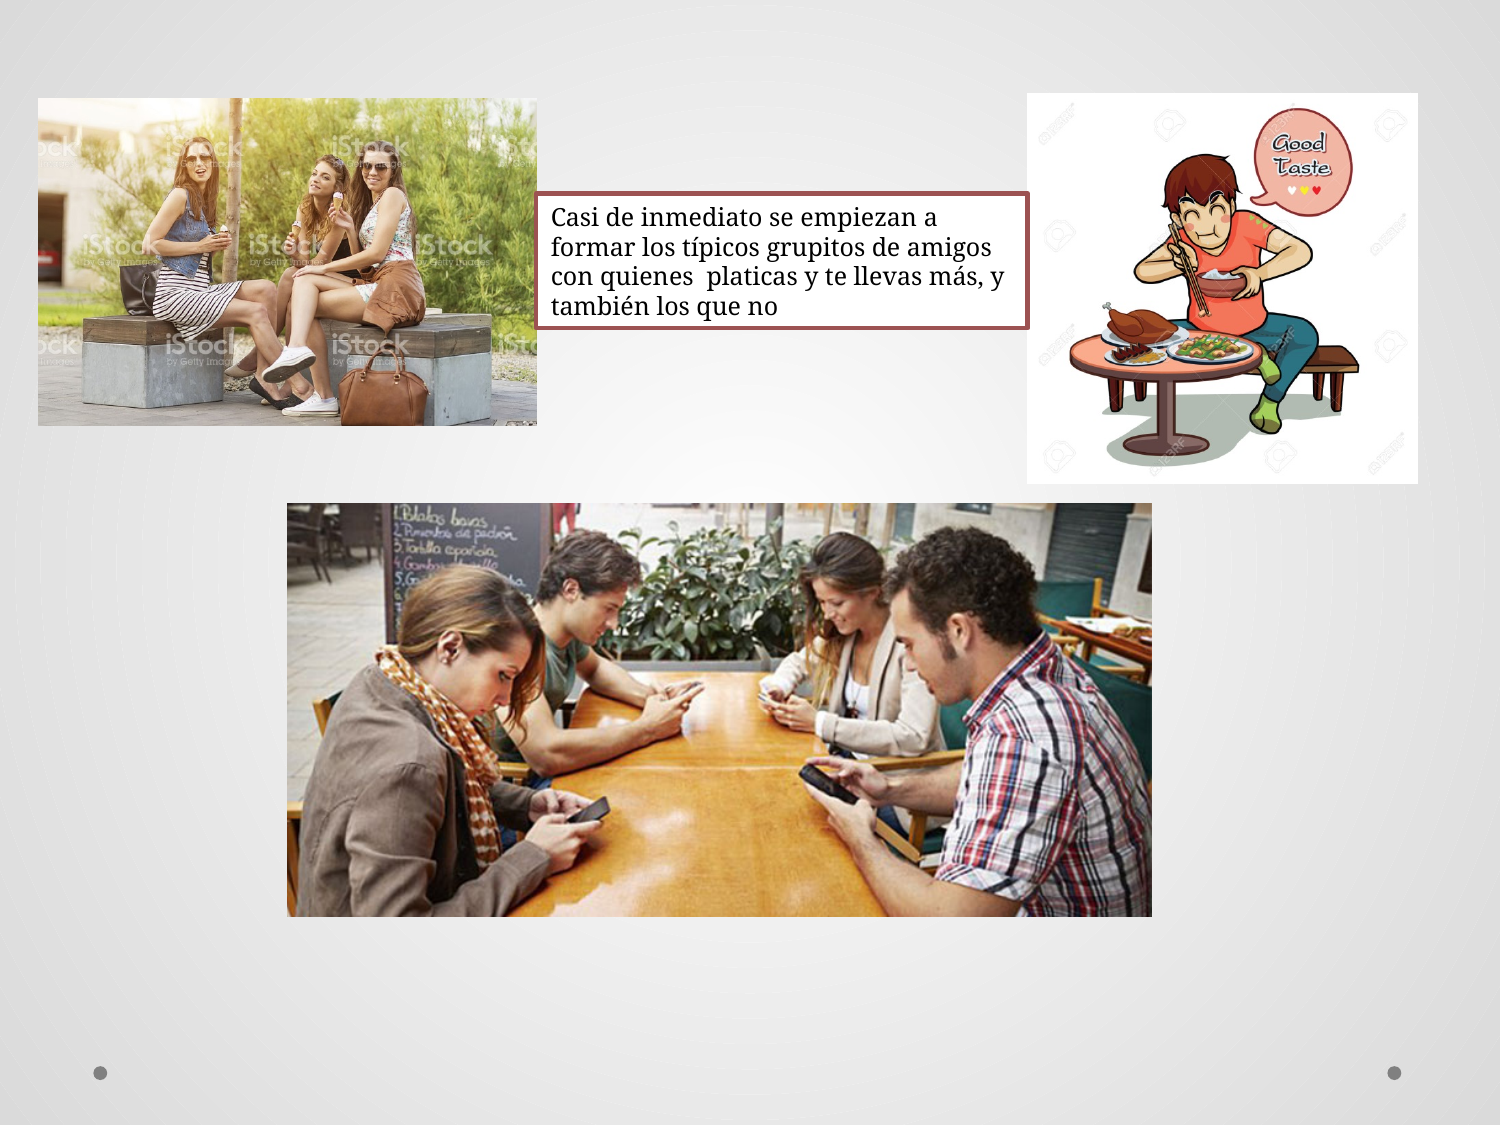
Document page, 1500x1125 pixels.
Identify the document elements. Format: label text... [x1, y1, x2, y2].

text_box Casi de inmediato se empiezan a formar los típicos grupitos de amigos con quienes platicas y te llevas más, y también los que no [541, 191, 1022, 330]
picture [287, 503, 1152, 918]
picture [1027, 93, 1418, 485]
picture [38, 98, 537, 426]
